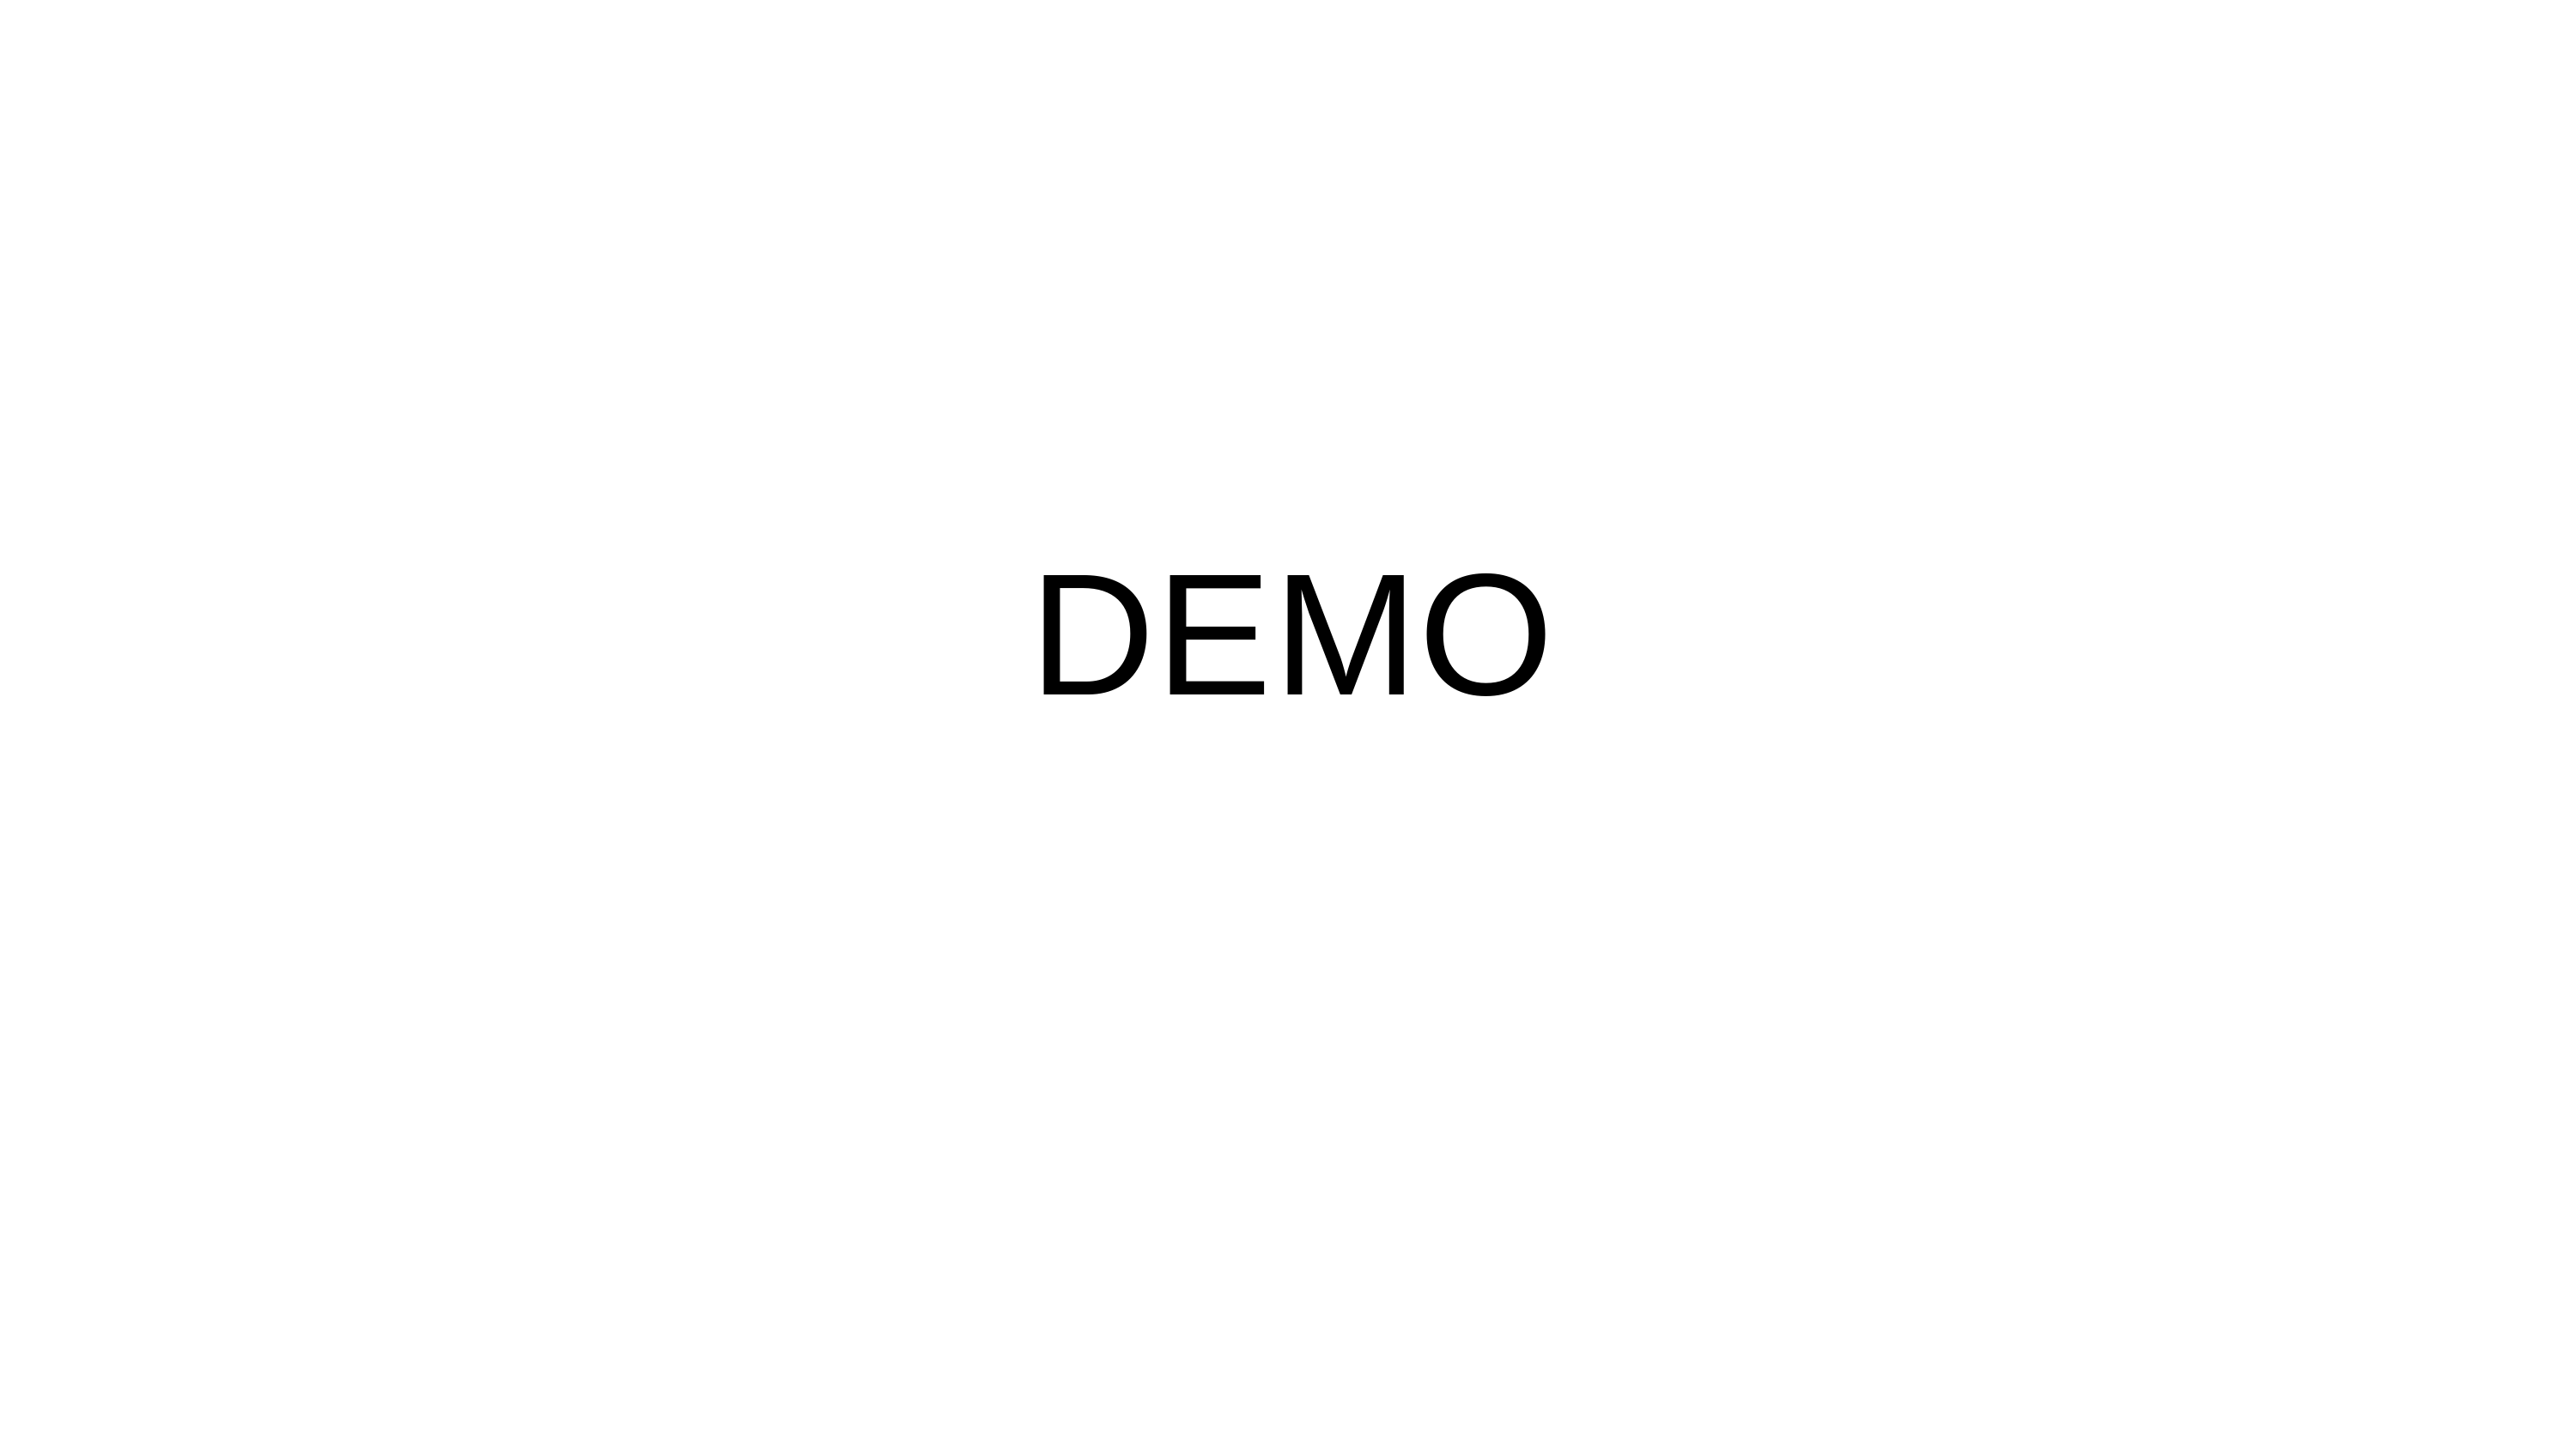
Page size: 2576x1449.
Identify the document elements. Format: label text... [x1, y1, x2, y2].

title DEMO [1028, 519, 1686, 764]
